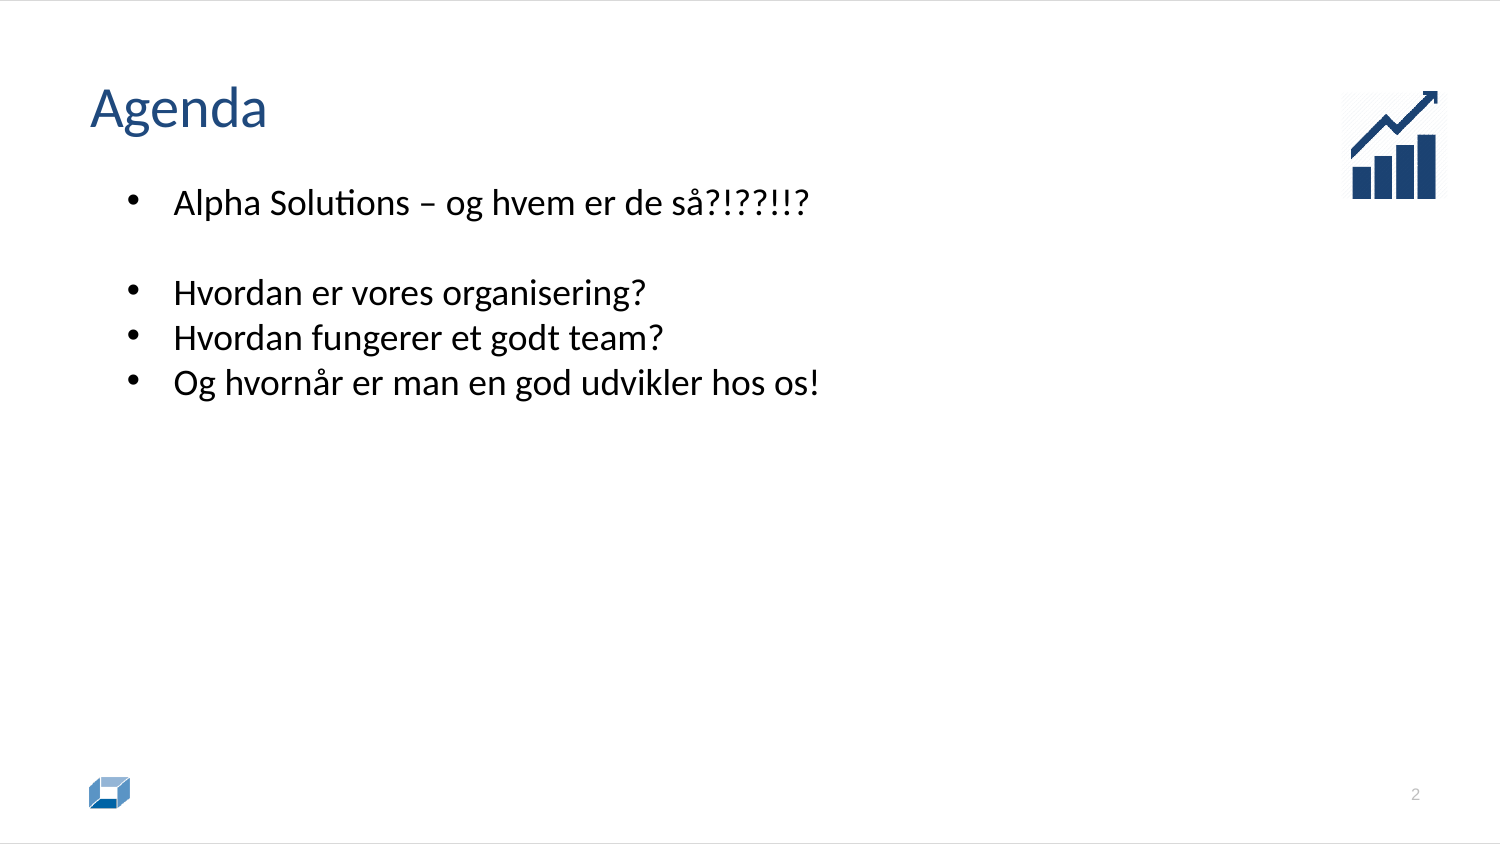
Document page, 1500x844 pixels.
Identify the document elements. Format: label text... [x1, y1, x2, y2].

slide_number 2 [1380, 770, 1452, 816]
title Agenda [74, 33, 1306, 175]
text_box Alpha Solutions – og hvem er de så?!??!!? Hvordan er vores organisering? Hvordan fungerer et godt team? Og hvornår er man en god udvikler hos os! [112, 170, 892, 525]
picture [88, 776, 133, 810]
picture [1339, 90, 1448, 199]
